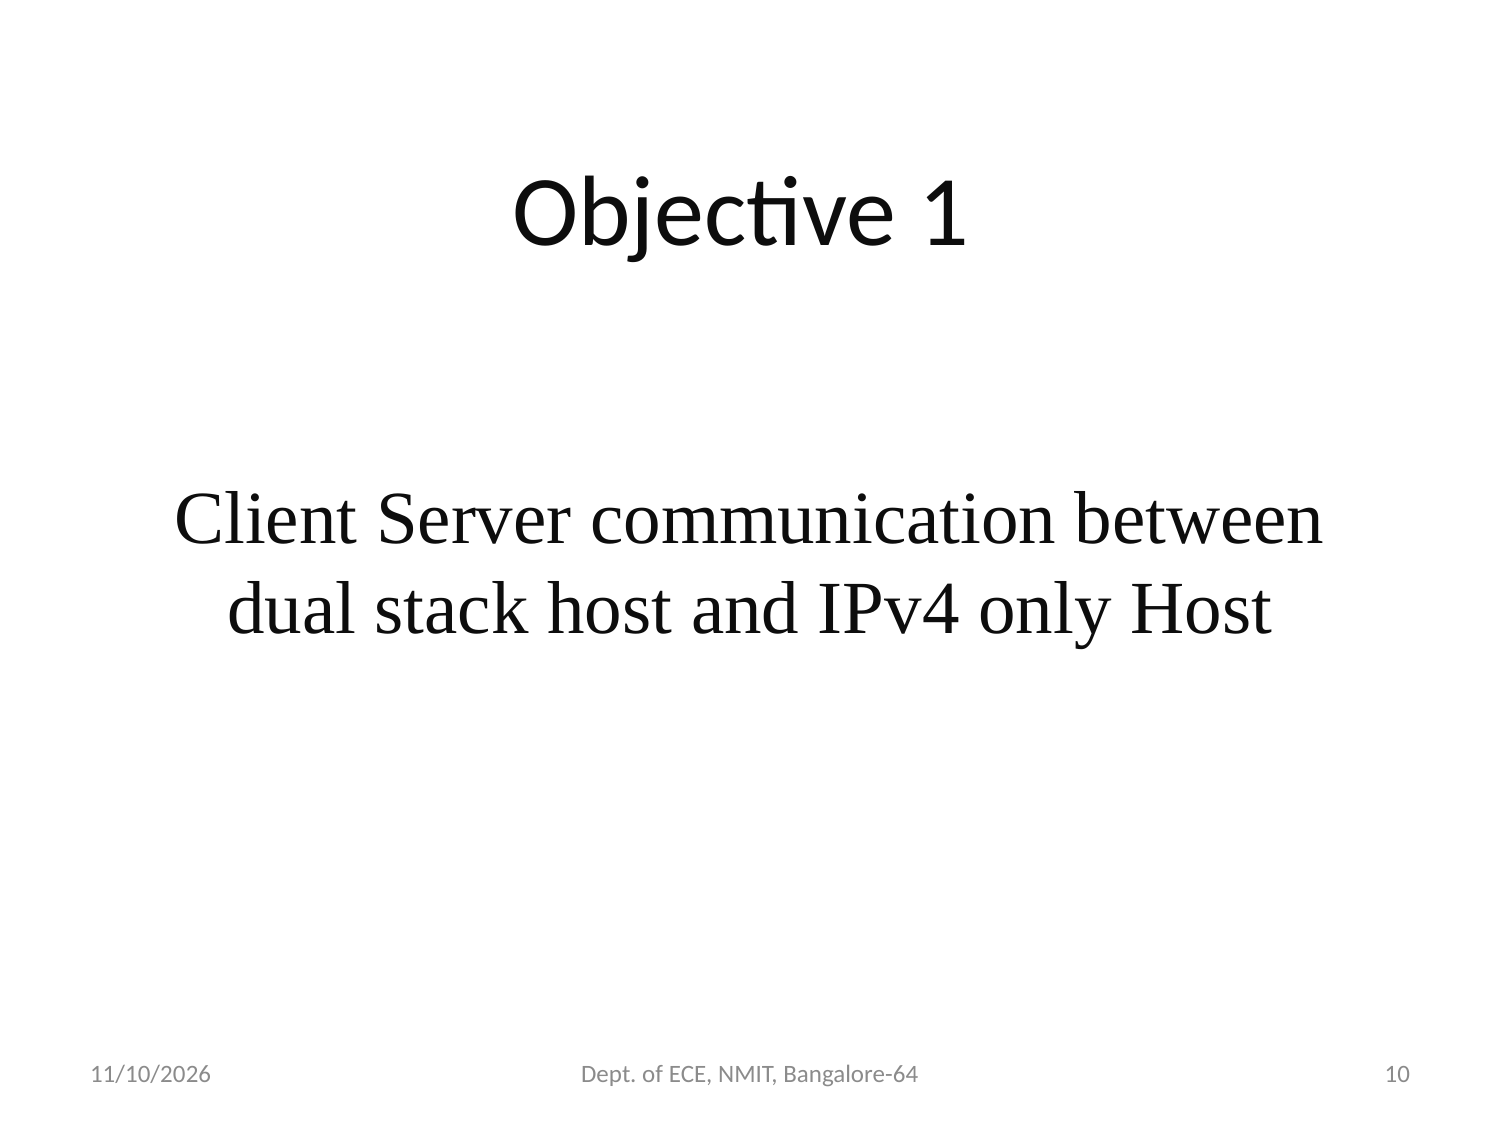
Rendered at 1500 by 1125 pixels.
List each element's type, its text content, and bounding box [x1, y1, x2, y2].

footer Dept. of ECE, NMIT, Bangalore-64 [512, 1042, 988, 1103]
slide_number 10 [1074, 1042, 1425, 1103]
text_box Objective 1 [496, 137, 985, 273]
slide_number 26-Oct-21 [75, 1042, 425, 1103]
text_box Client Server communication between dual stack host and IPv4 only Host [119, 461, 1381, 657]
